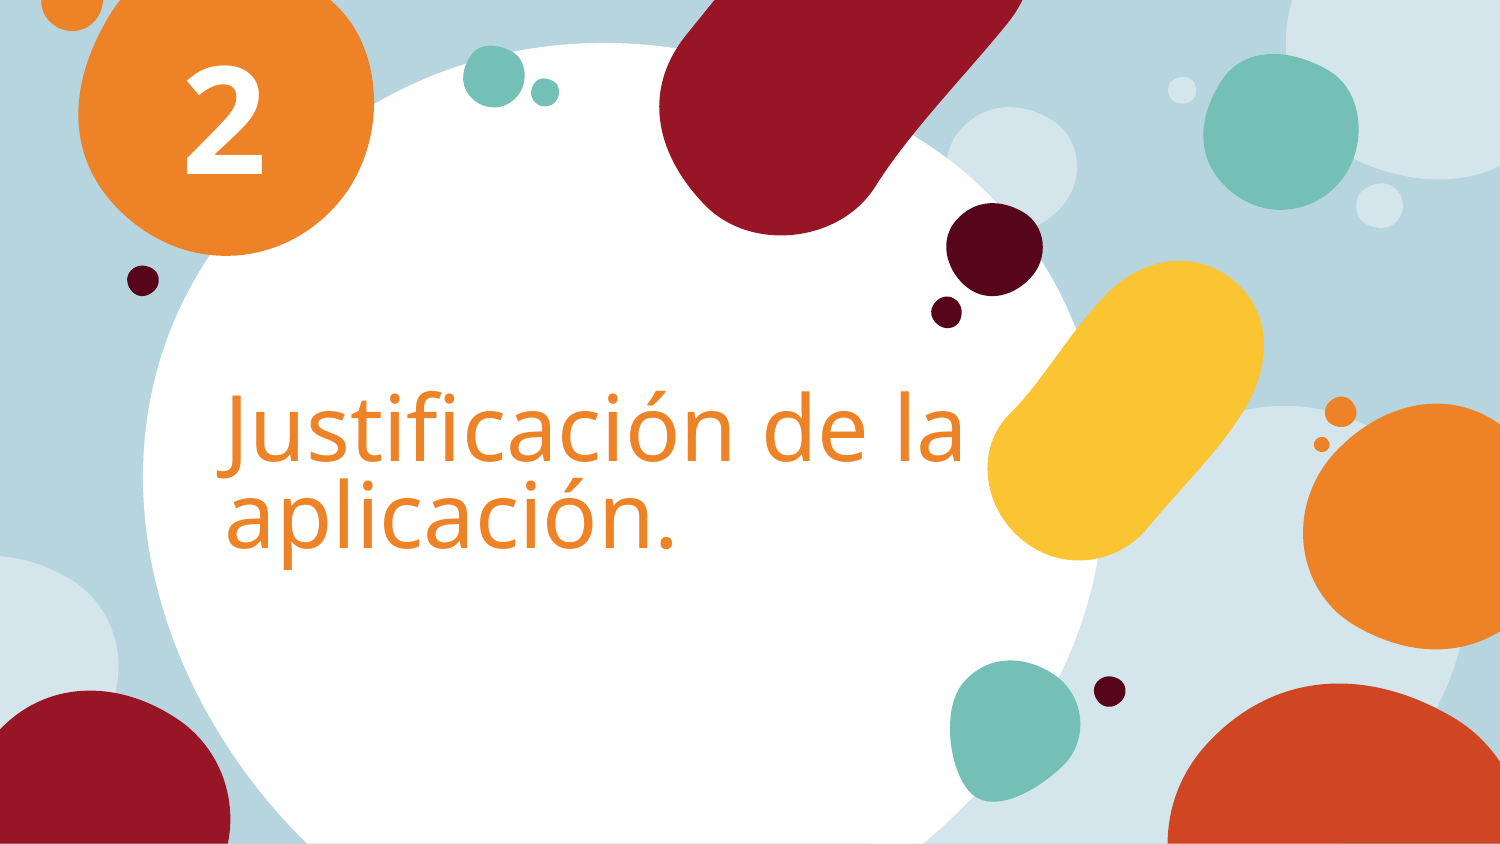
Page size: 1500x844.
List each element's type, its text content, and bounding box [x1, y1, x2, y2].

text_box 2 [78, 0, 371, 230]
title Justificación de la aplicación. [224, 376, 976, 567]
